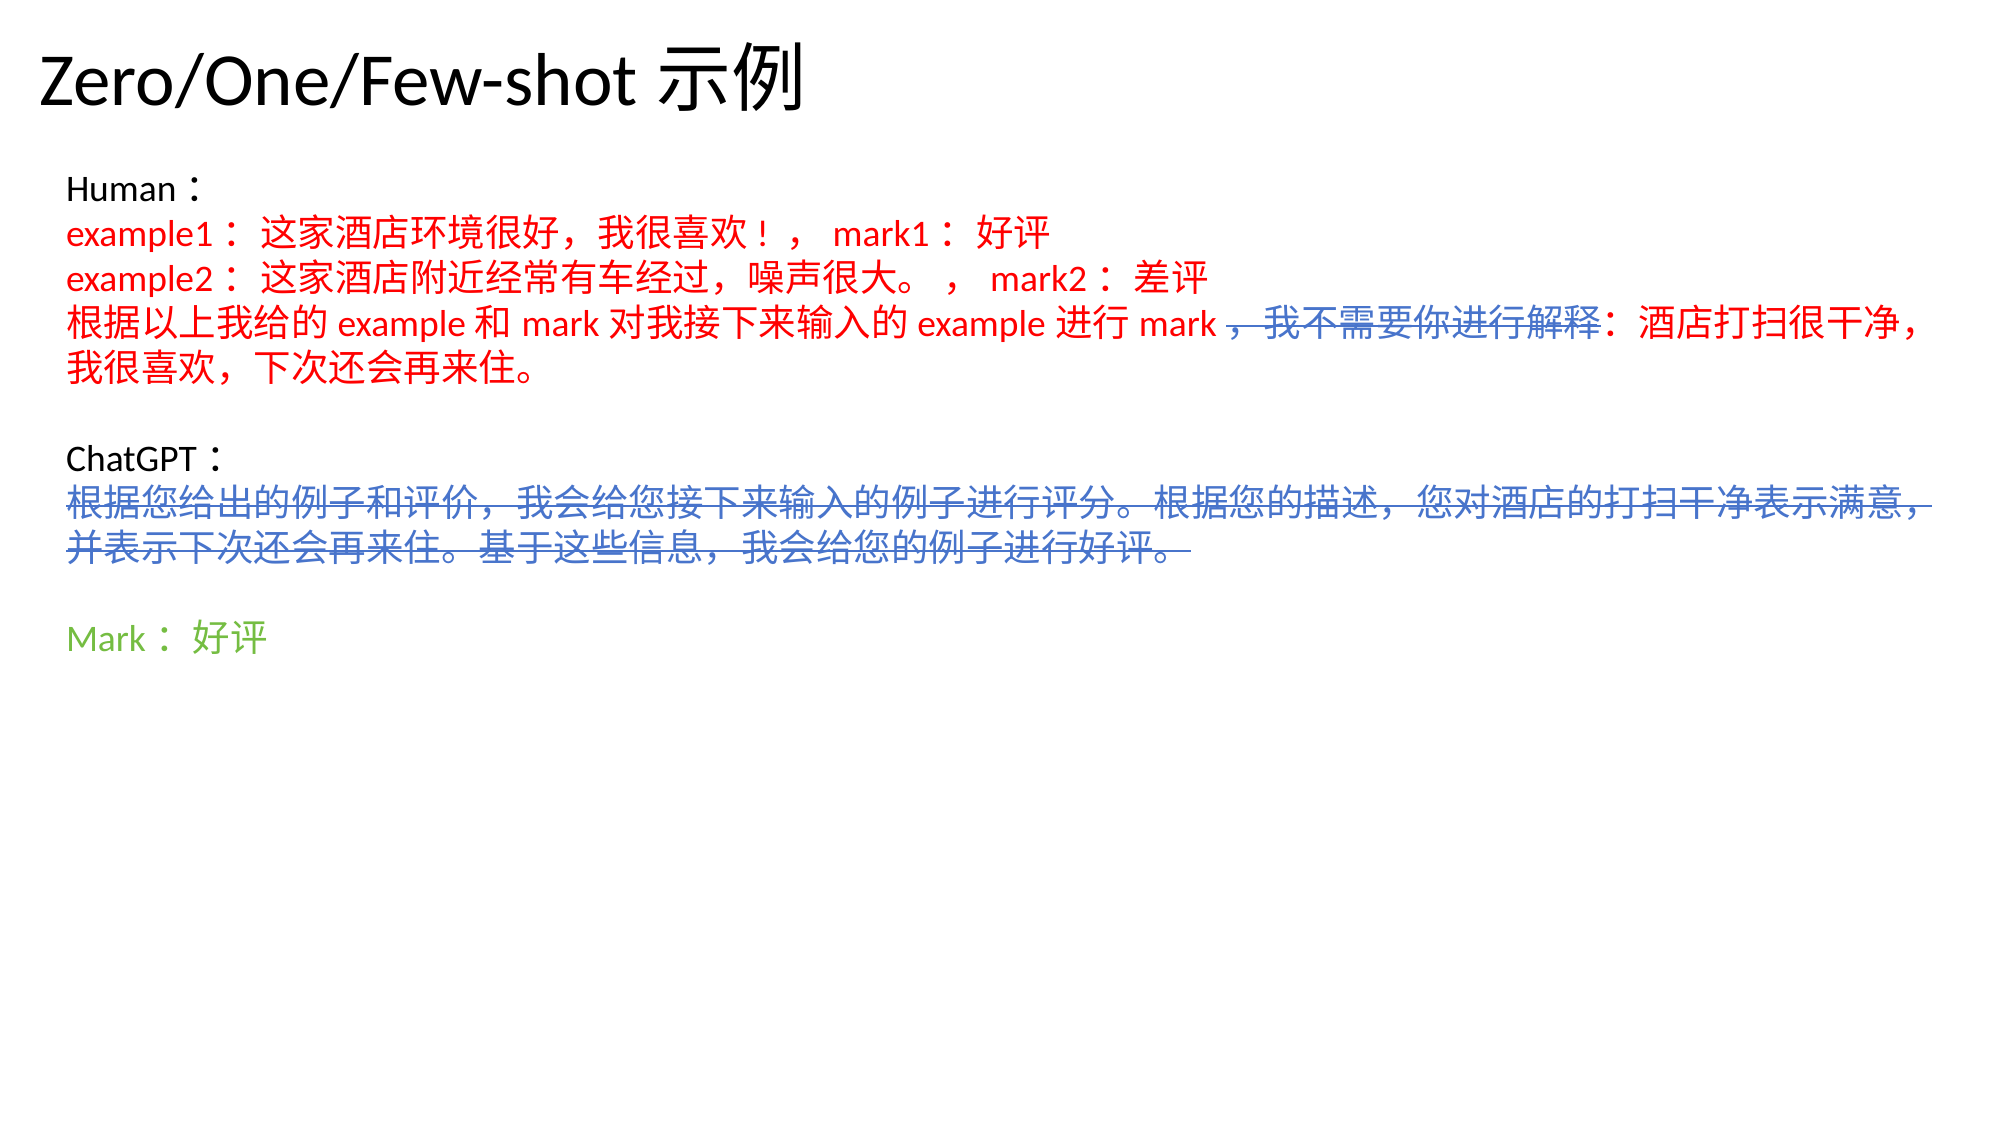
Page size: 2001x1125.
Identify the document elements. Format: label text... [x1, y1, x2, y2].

text_box Zero/One/Few-shot示例 [24, 23, 897, 128]
text_box Human： example1：这家酒店环境很好，我很喜欢! ，mark1：好评 example2：这家酒店附近经常有车经过，噪声很大。 ，mark2：差评 根据以上我给的example和mark对我接下来输入的example进行mark，我不需要你进行解释：酒店打扫很干净，我很喜欢，下次还会再来住。 ChatGPT： 根据您给出的例子和评价，我会给您接下来输入的例子进行评分。根据您的描述，您对酒店的打扫干净表示满意，并表示下次还会再来住。基于这些信息，我会给您的例子进行好评。 Mark：好评 [51, 156, 1947, 666]
